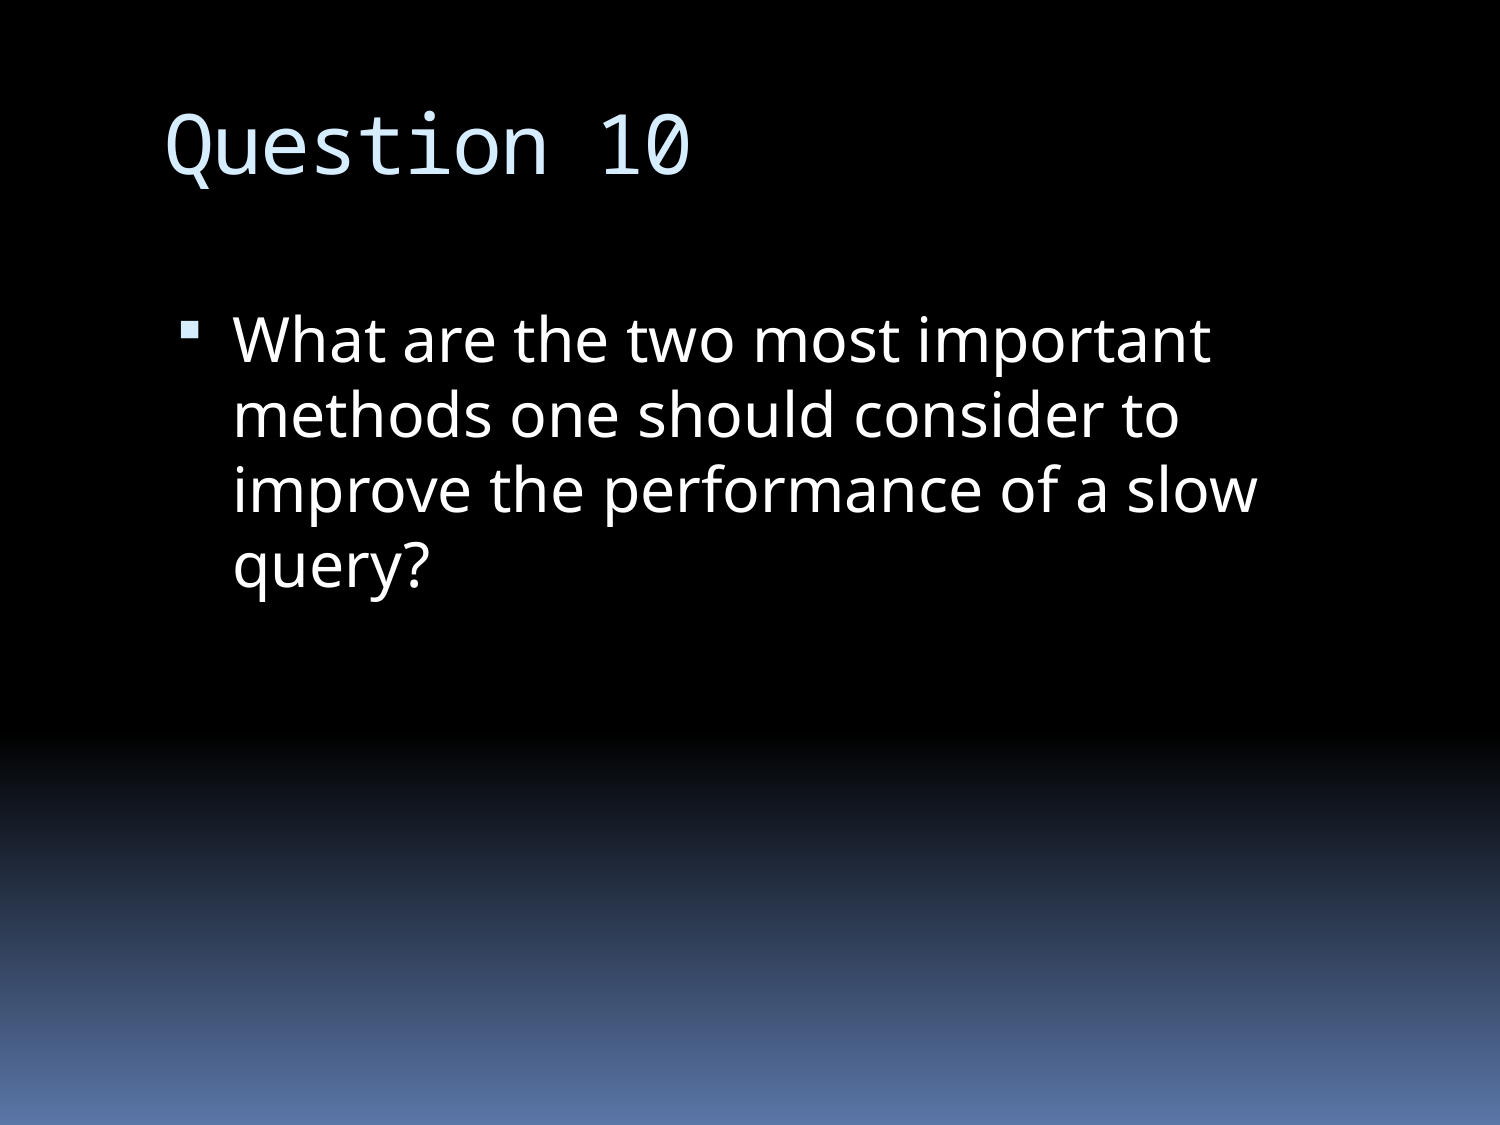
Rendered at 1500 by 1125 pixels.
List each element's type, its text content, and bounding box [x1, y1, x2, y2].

title Question 10 [150, 83, 1425, 234]
list What are the two most important methods one should consider to improve the performance of a slow query? [150, 292, 1425, 1043]
